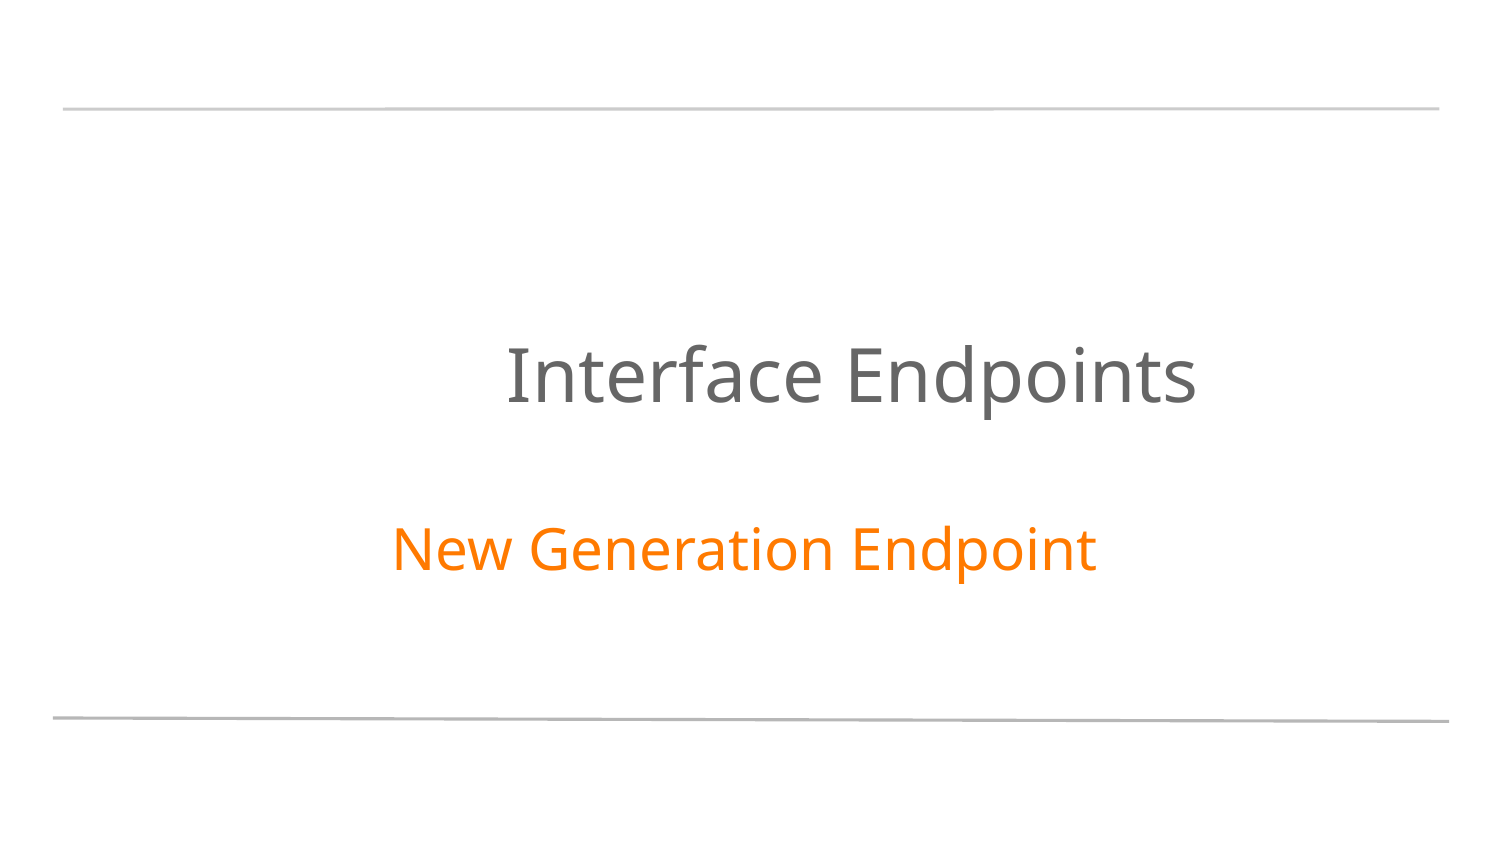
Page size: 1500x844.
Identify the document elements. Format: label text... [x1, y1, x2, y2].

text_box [52, 717, 1450, 722]
subtitle New Generation Endpoint [0, 497, 1398, 627]
title Interface Endpoints [160, 244, 1385, 433]
